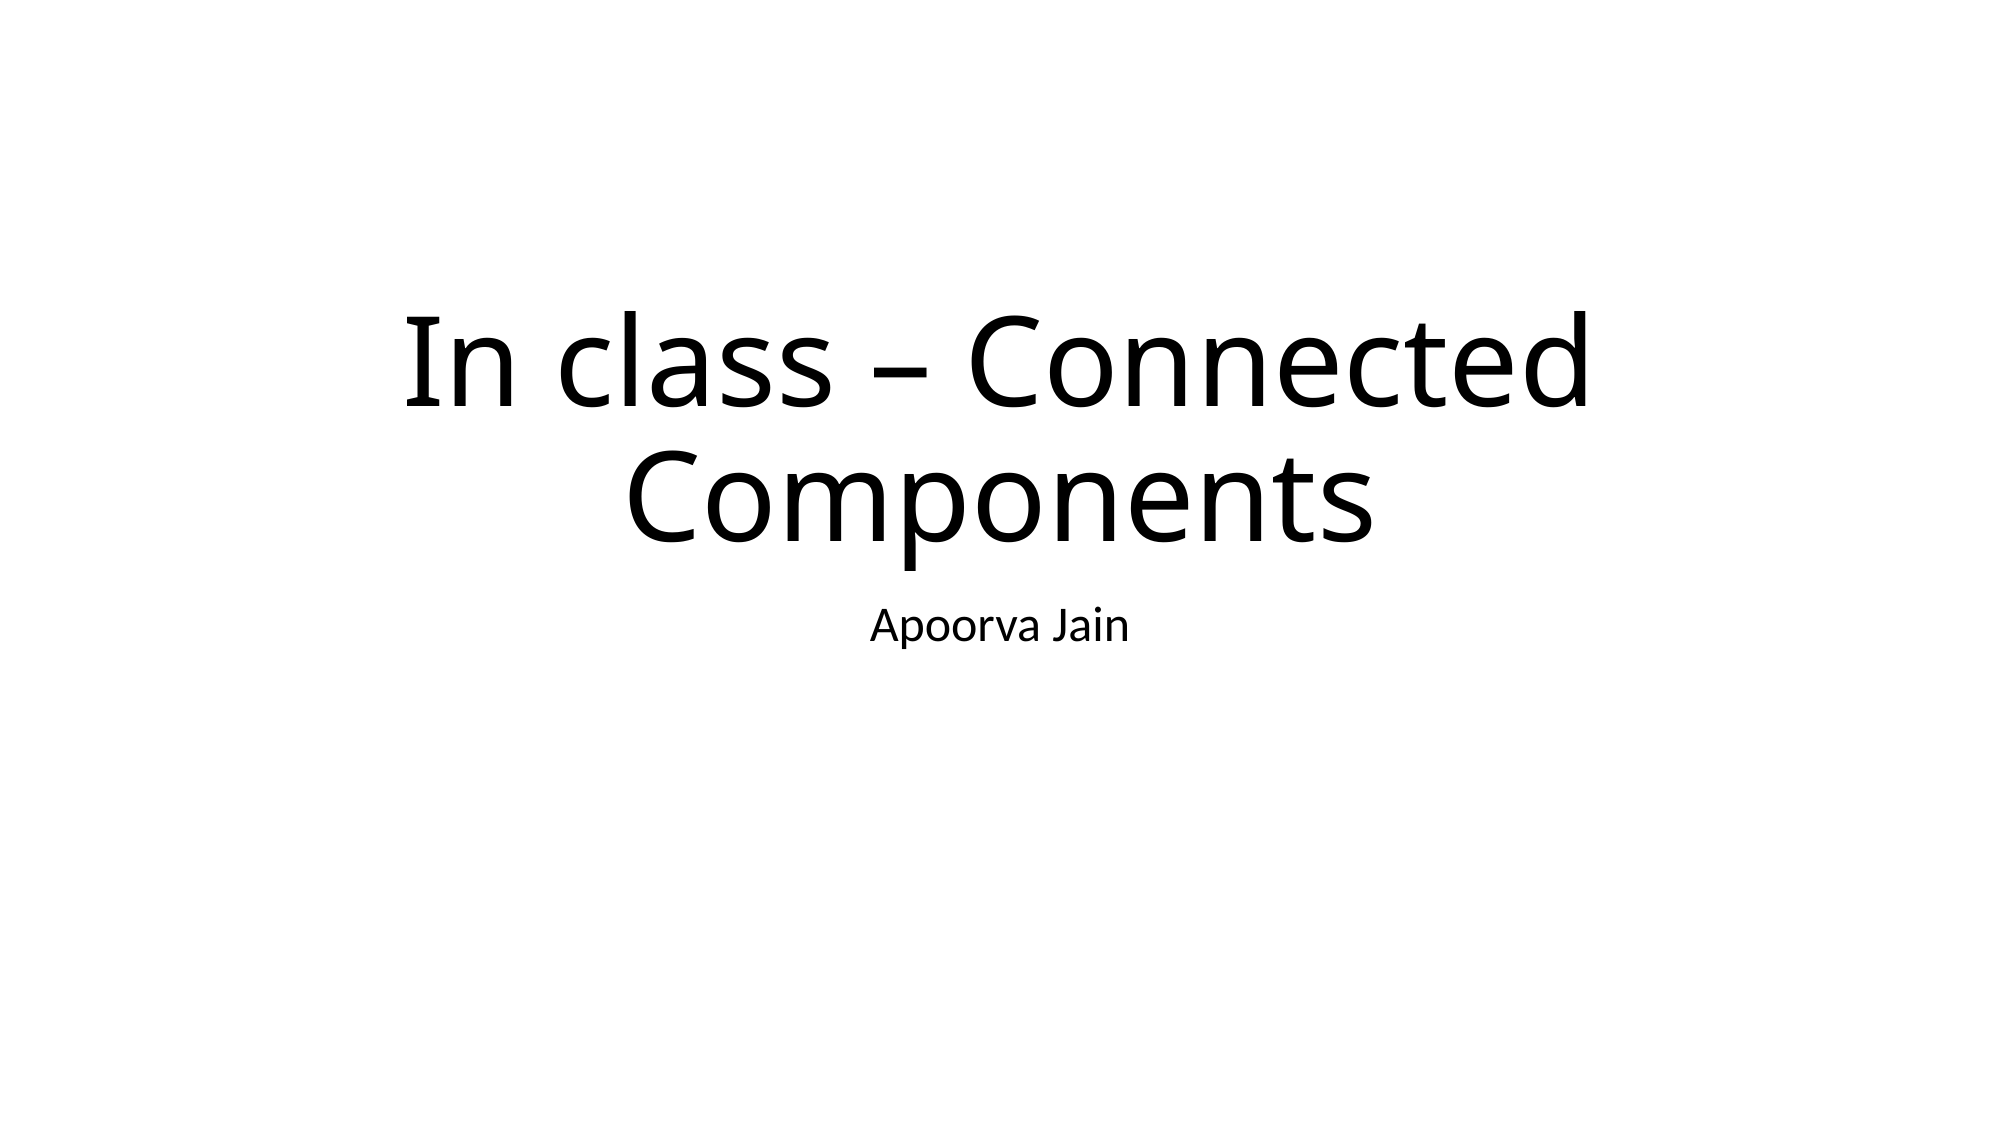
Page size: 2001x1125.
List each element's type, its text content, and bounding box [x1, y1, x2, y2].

subtitle Apoorva Jain [249, 590, 1750, 863]
title In class – Connected Components [249, 184, 1750, 576]
